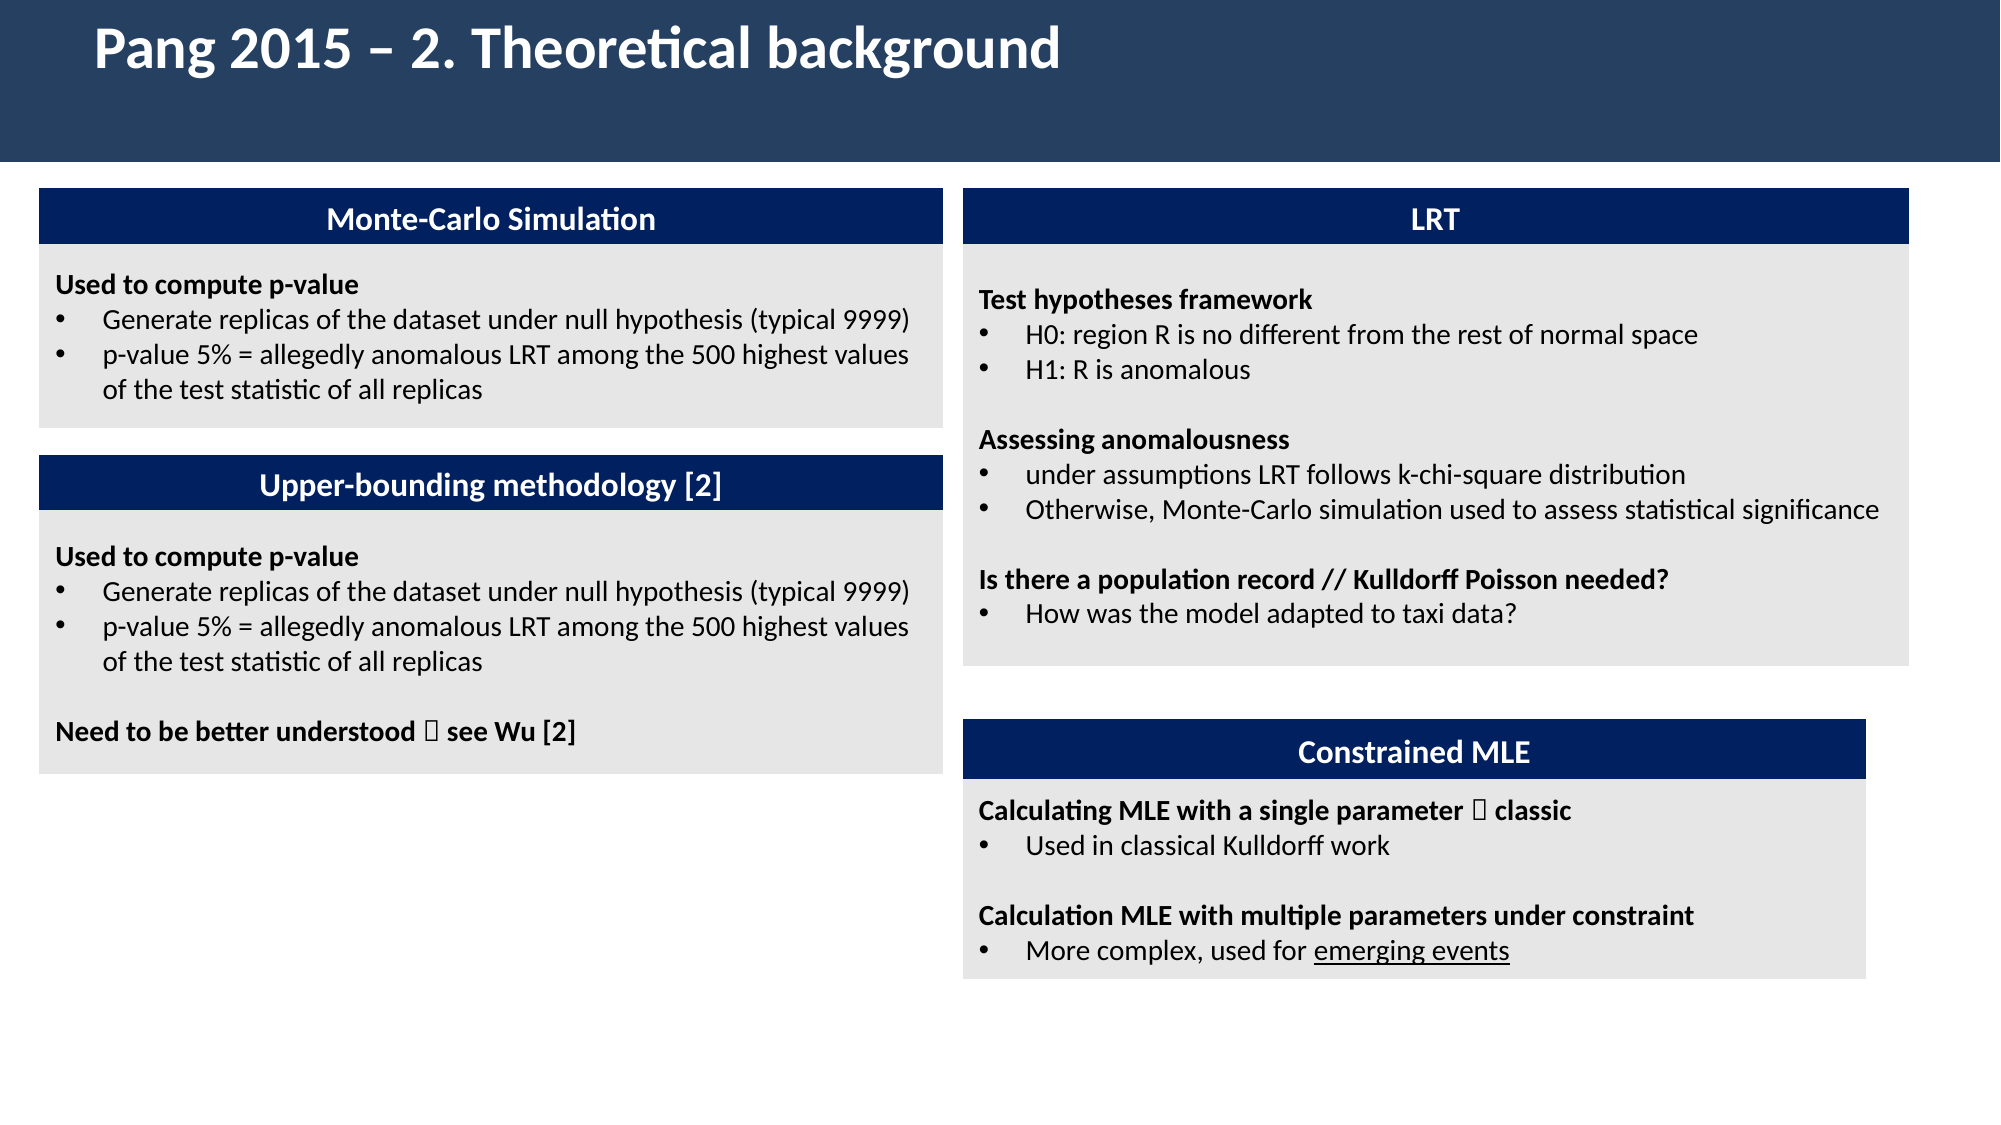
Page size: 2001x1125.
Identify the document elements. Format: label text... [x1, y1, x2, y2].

text_box Monte-Carlo Simulation [39, 188, 943, 244]
text_box LRT [963, 188, 1909, 244]
text_box Constrained MLE [963, 719, 1866, 779]
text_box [0, 0, 2000, 162]
text_box Used to compute p-value Generate replicas of the dataset under null hypothesis (typical 9999) p-value 5% = allegedly anomalous LRT among the 500 highest values of the test statistic of all replicas [39, 244, 943, 428]
text_box Calculating MLE with a single parameter  classic Used in classical Kulldorff work Calculation MLE with multiple parameters under constraint More complex, used for emerging events [963, 779, 1866, 979]
text_box Upper-bounding methodology [2] [39, 455, 943, 510]
text_box Used to compute p-value Generate replicas of the dataset under null hypothesis (typical 9999) p-value 5% = allegedly anomalous LRT among the 500 highest values of the test statistic of all replicas Need to be better understood  see Wu [2] [39, 510, 943, 774]
text_box Test hypotheses framework H0: region R is no different from the rest of normal space H1: R is anomalous Assessing anomalousness under assumptions LRT follows k-chi-square distribution Otherwise, Monte-Carlo simulation used to assess statistical significance Is there a population record // Kulldorff Poisson needed? How was the model adapted to taxi data? [963, 244, 1909, 666]
